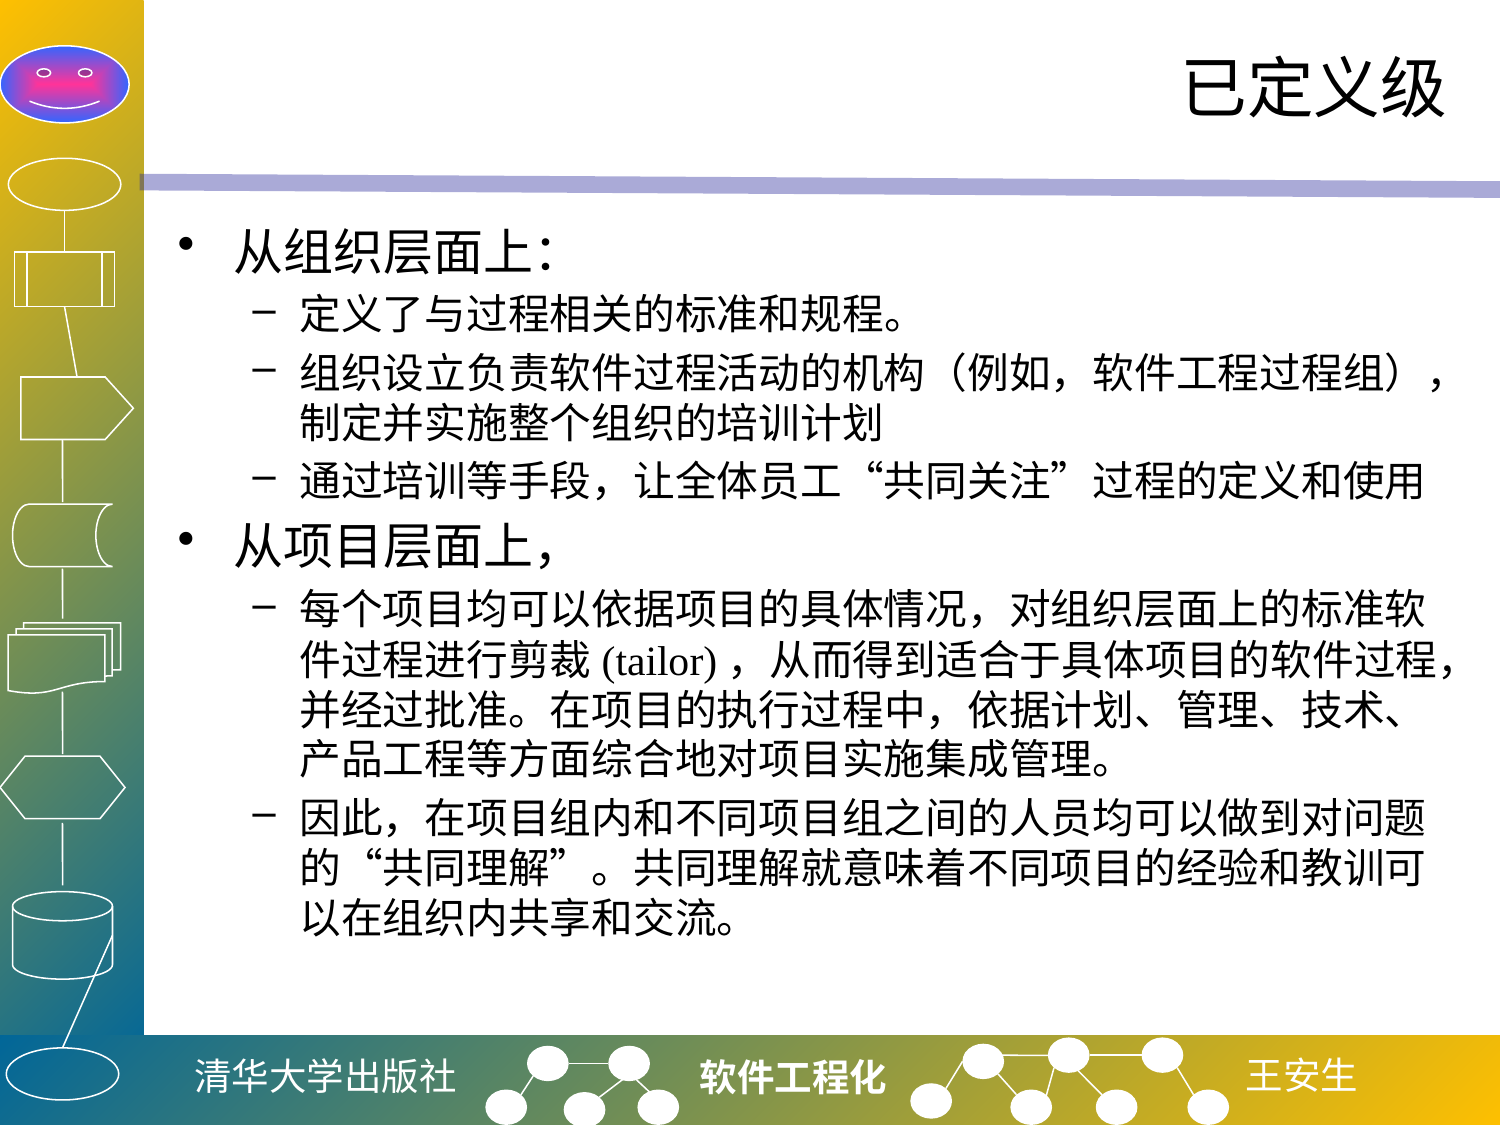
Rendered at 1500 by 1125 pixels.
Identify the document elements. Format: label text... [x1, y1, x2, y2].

title 已定义级 [187, 24, 1463, 147]
list 从组织层面上： 定义了与过程相关的标准和规程。 组织设立负责软件过程活动的机构（例如，软件工程过程组），制定并实施整个组织的培训计划 通过培训等手段，让全体员工“共同关注”过程的定义和使用 从项目层面上， 每个项目均可以依据项目的具体情况，对组织层面上的标准软件过程进行剪裁(tailor)，从而得到适合于具体项目的软件过程，并经过批准。在项目的执行过程中，依据计划、管理、技术、产品工程等方面综合地对项目实施集成管理。 因此，在项目组内和不同项目组之间的人员均可以做到对问题的“共同理解”。共同理解就意味着不同项目的经验和教训可以在组织内共享和交流。 [162, 212, 1476, 1017]
